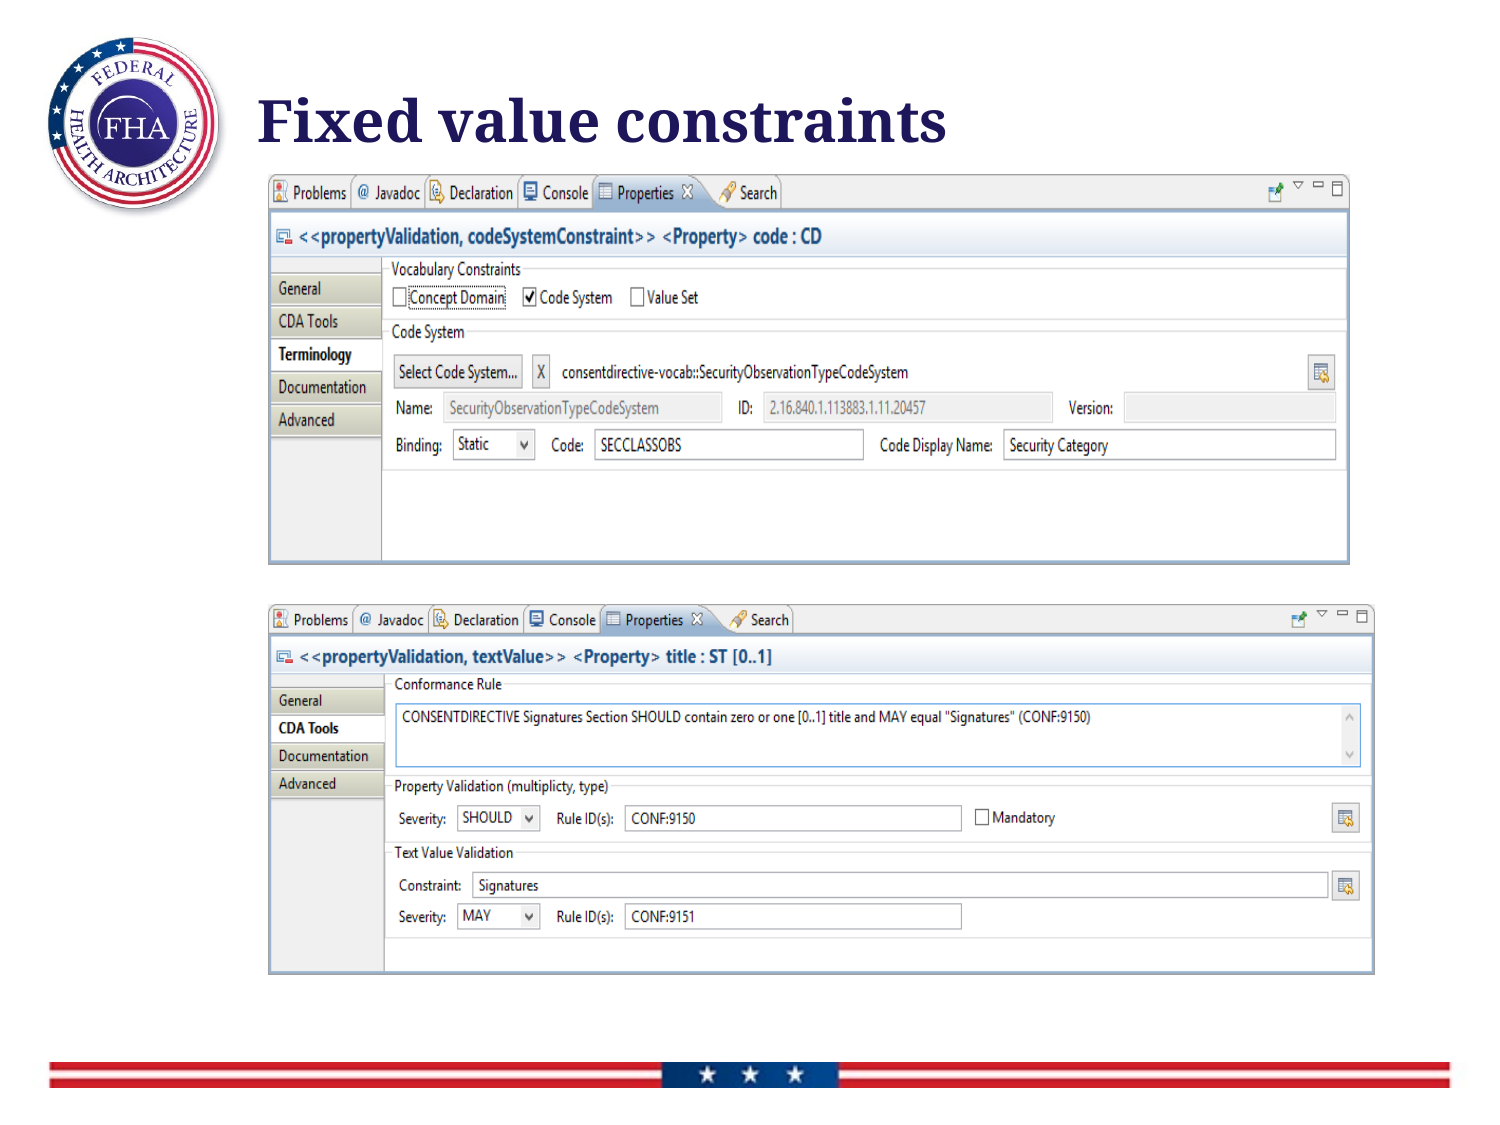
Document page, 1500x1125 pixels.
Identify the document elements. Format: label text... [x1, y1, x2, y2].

picture [268, 604, 1376, 976]
picture [268, 174, 1351, 565]
picture [0, 1062, 1500, 1088]
title Fixed value constraints [249, 0, 1500, 238]
picture [43, 34, 231, 222]
